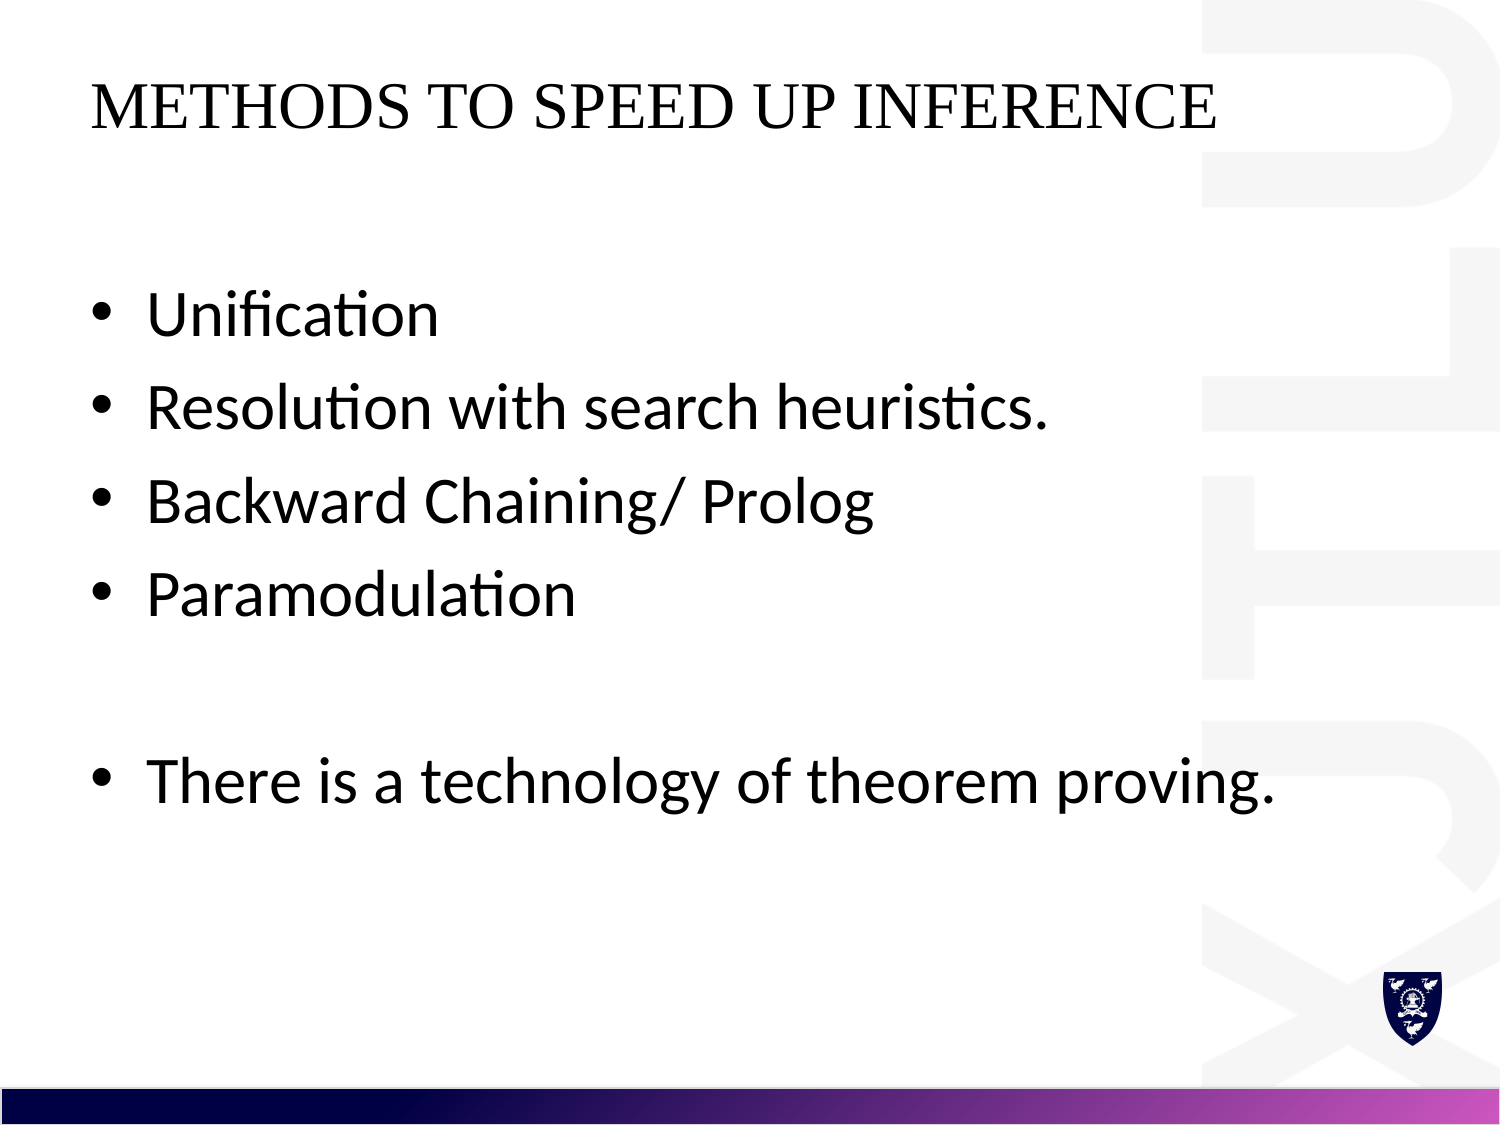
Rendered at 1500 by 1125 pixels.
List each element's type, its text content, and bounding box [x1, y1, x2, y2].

picture [1383, 972, 1442, 1046]
list Unification Resolution with search heuristics. Backward Chaining/ Prolog Paramodulation There is a technology of theorem proving. [75, 262, 1425, 1005]
title Methods to speed up inference [75, 45, 1425, 160]
